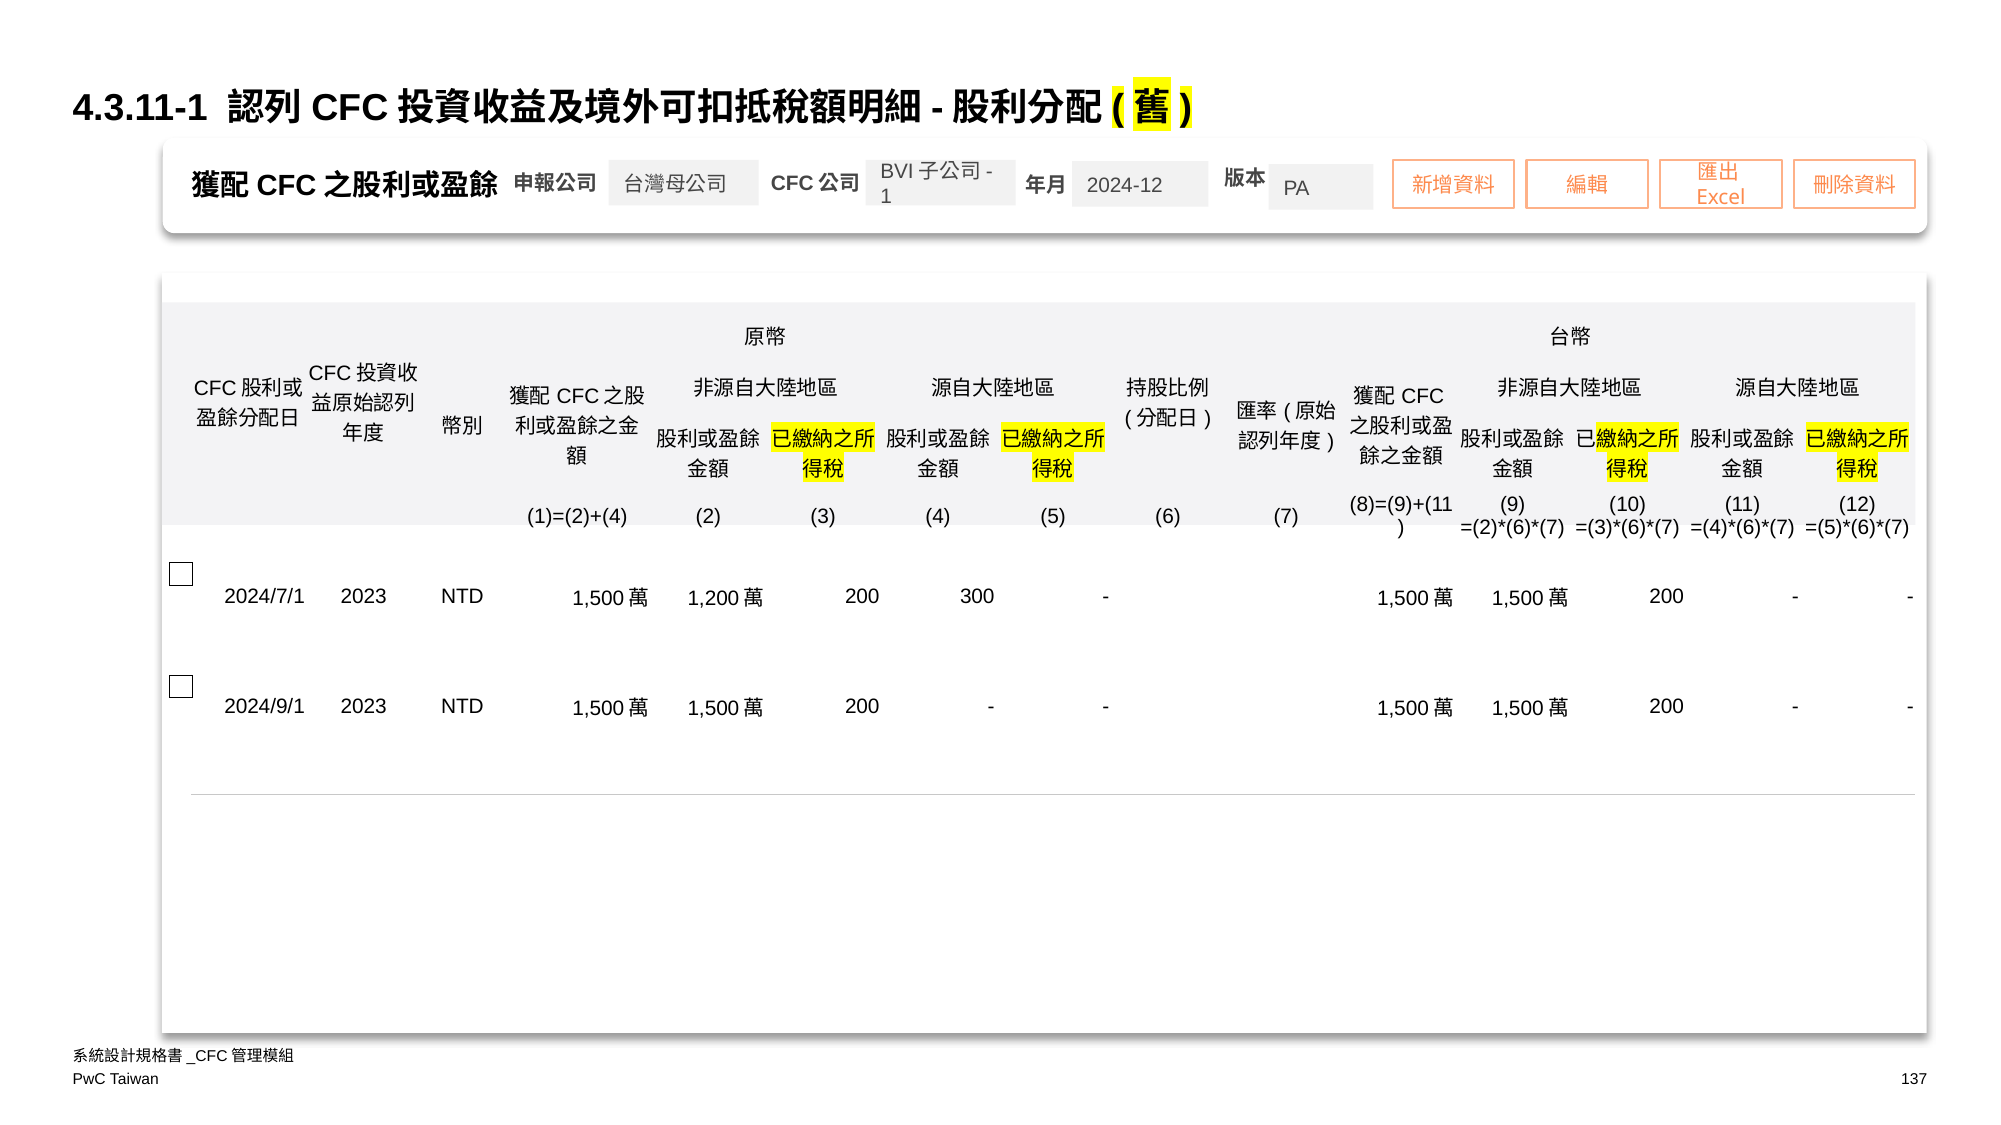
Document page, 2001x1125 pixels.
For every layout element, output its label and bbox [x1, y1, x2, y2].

footer [72, 1042, 971, 1065]
table_cell [191, 358, 1915, 794]
text_box [161, 272, 1927, 1033]
text_box [72, 82, 1324, 128]
text_box [162, 137, 1928, 234]
slide_number [1637, 1065, 1928, 1088]
table_header [191, 311, 1915, 490]
